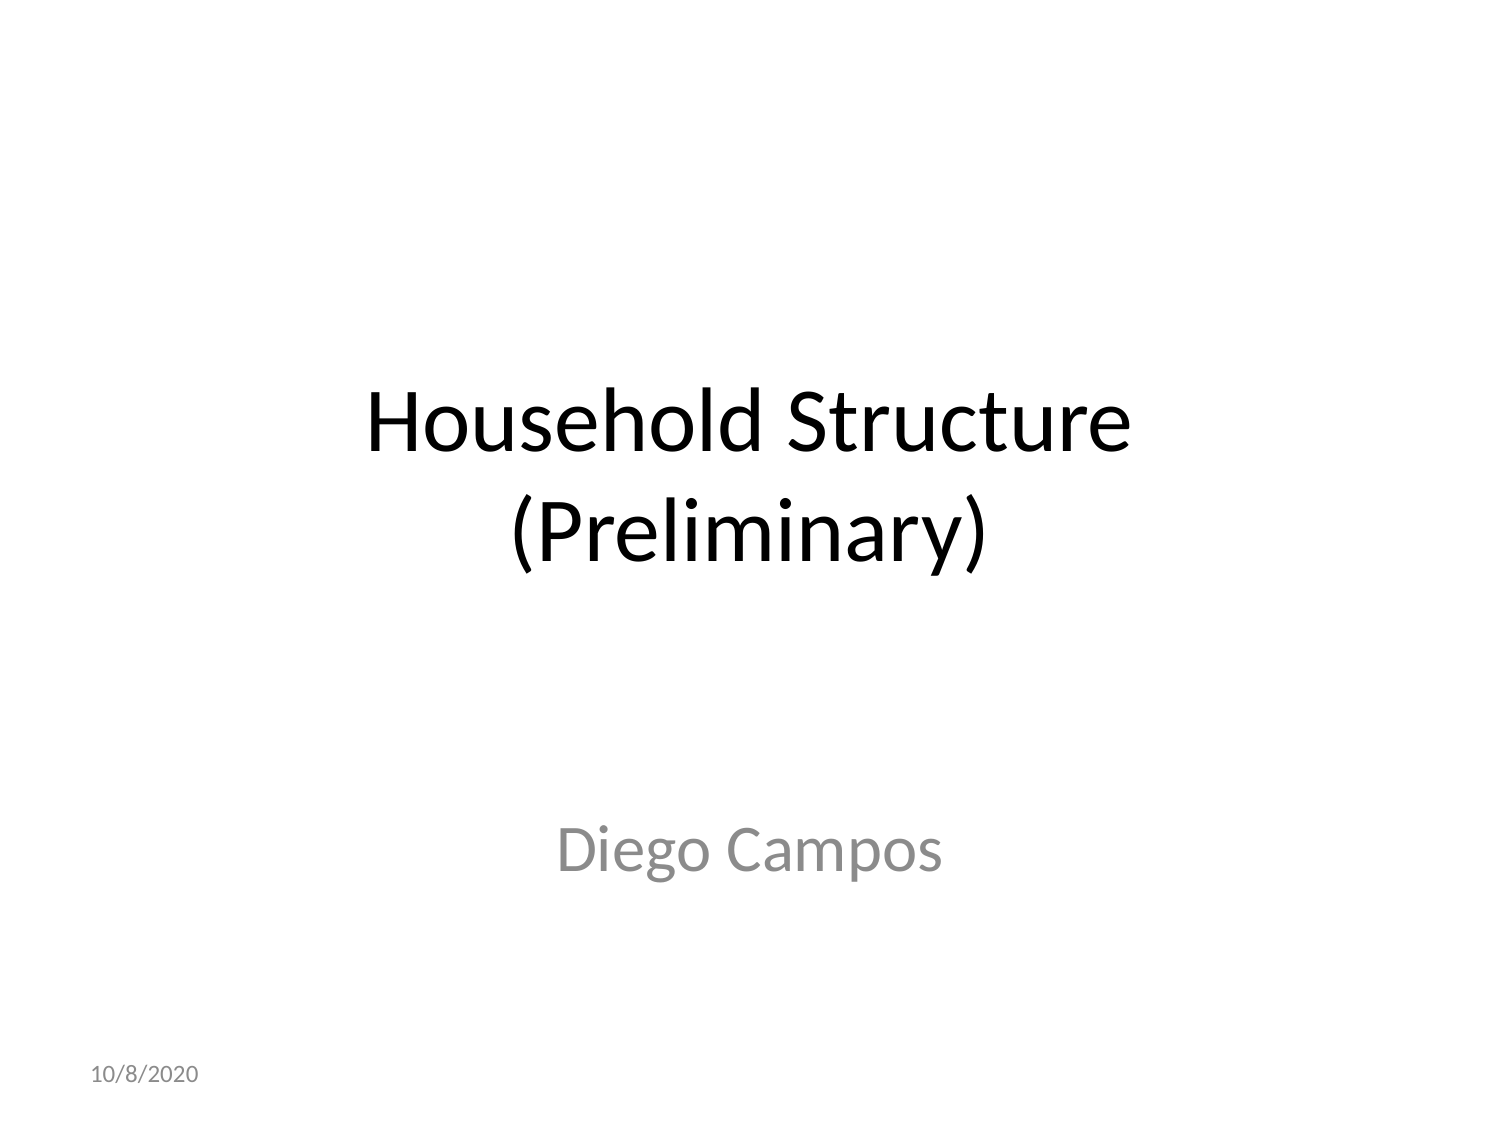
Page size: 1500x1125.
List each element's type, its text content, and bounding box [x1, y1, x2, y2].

title Household Structure (Preliminary) [112, 349, 1388, 591]
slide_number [75, 1042, 425, 1103]
subtitle Diego Campos [225, 637, 1275, 925]
